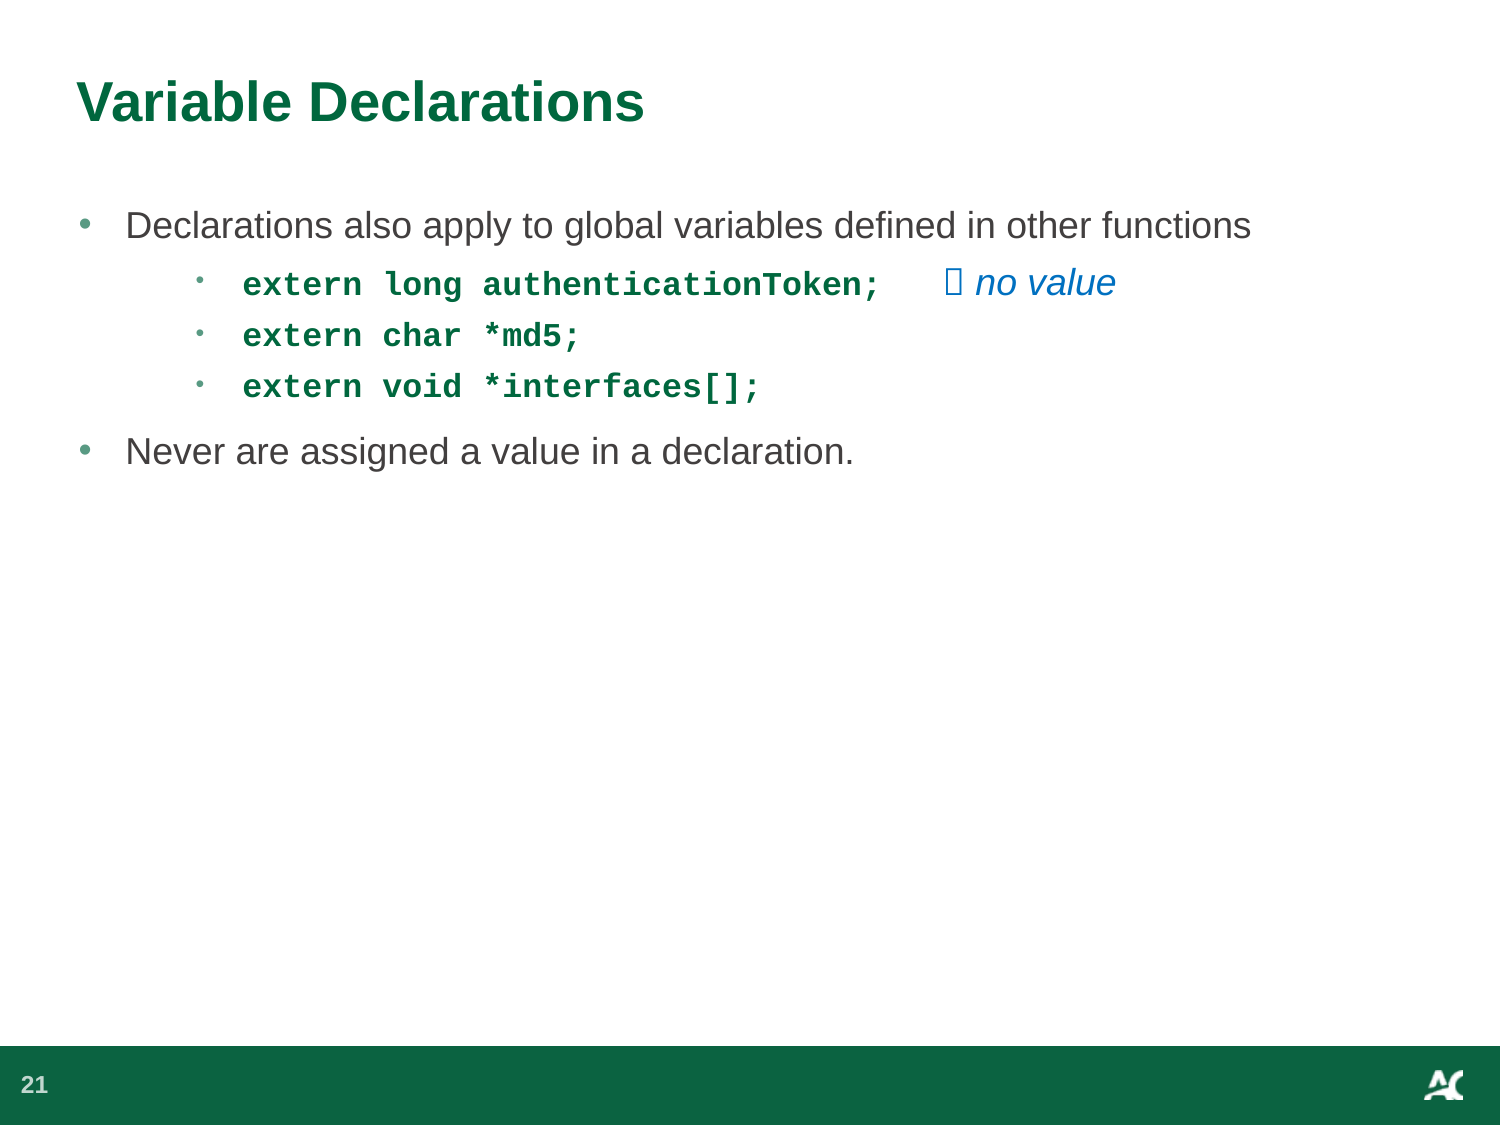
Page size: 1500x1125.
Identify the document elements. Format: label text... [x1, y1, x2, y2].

slide_number 21 [20, 1057, 77, 1111]
title Variable Declarations [76, 78, 1141, 244]
list Declarations also apply to global variables defined in other functions extern long authenticationToken;  no value extern char *md5; extern void *interfaces[]; Never are assigned a value in a declaration. [78, 196, 1364, 1014]
